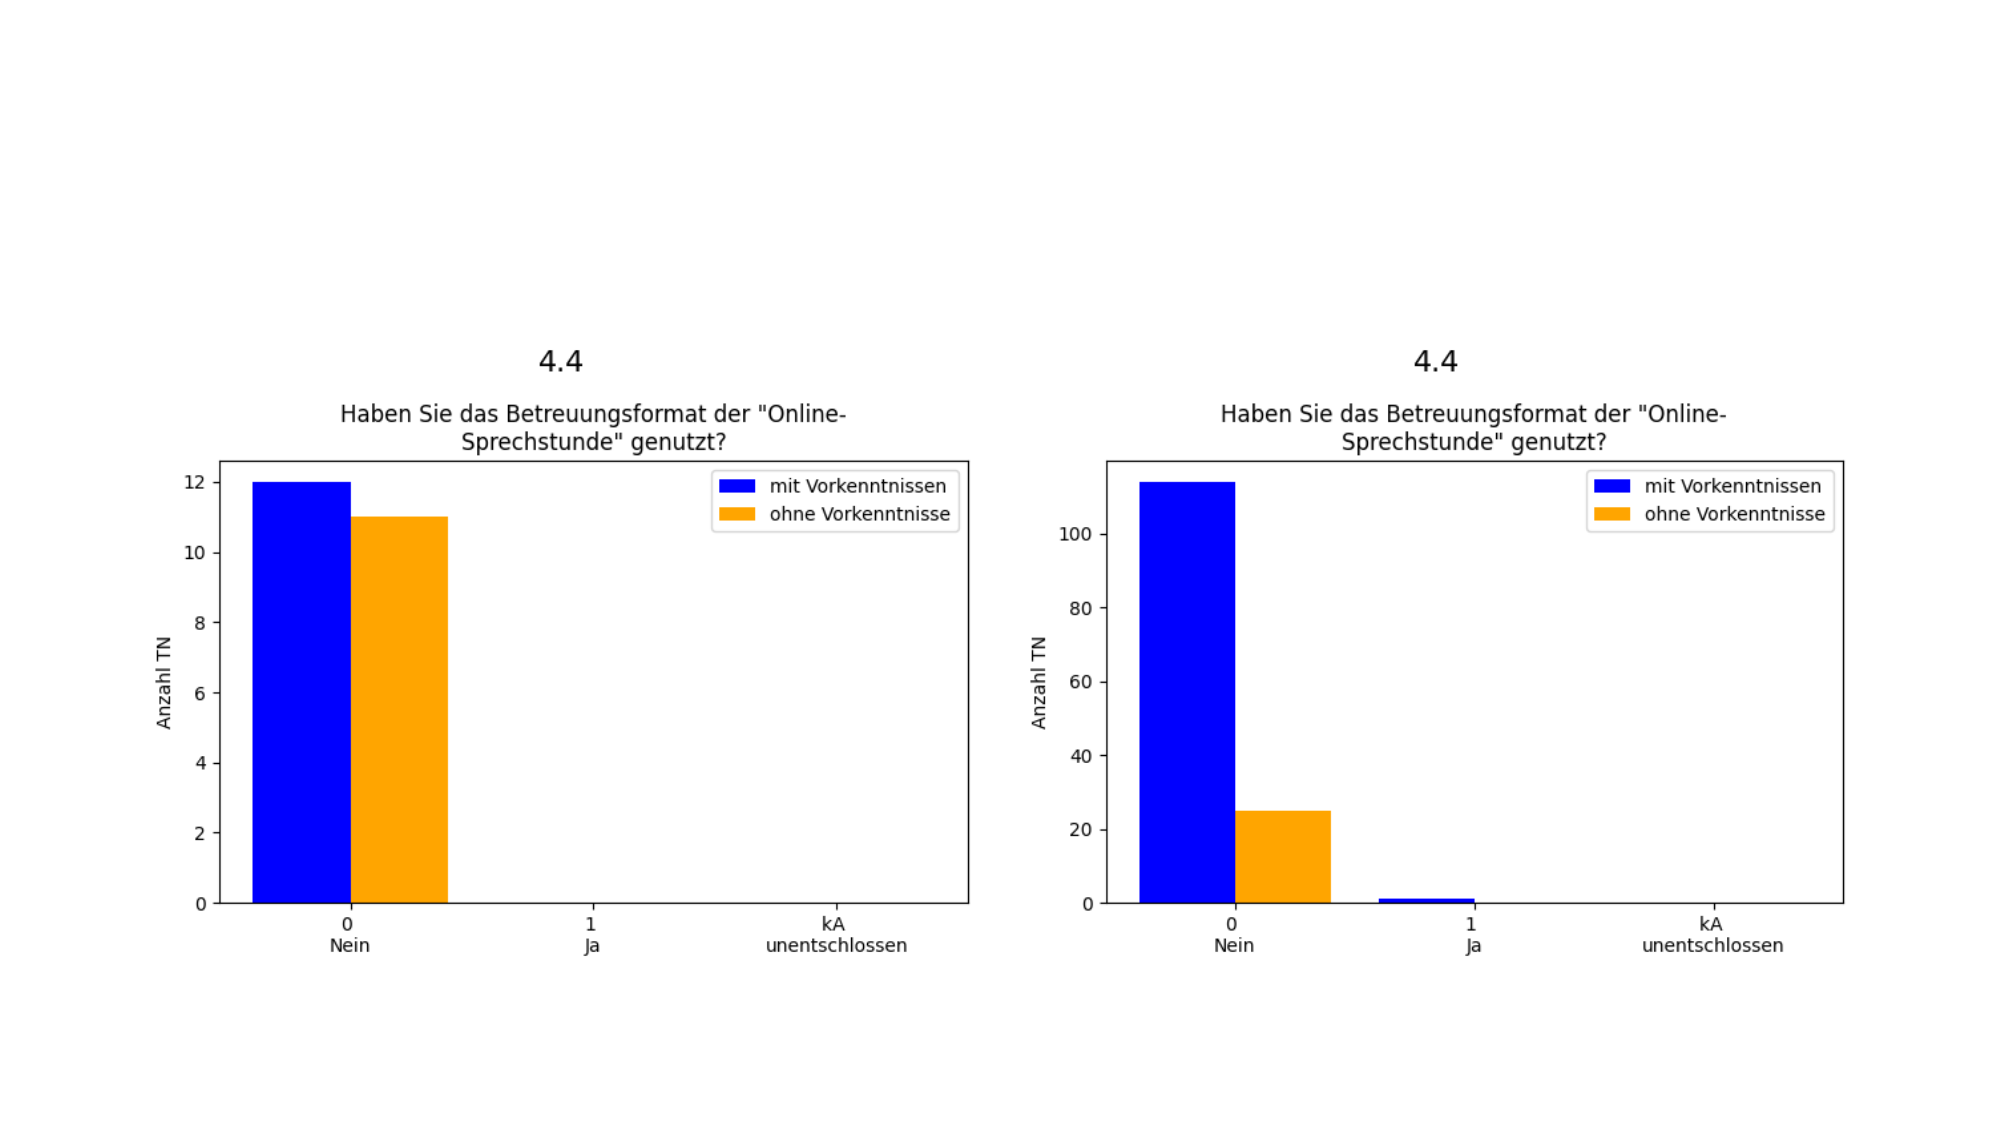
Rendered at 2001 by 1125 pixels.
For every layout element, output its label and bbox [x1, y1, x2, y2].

list [1012, 337, 1863, 976]
list [137, 337, 988, 976]
